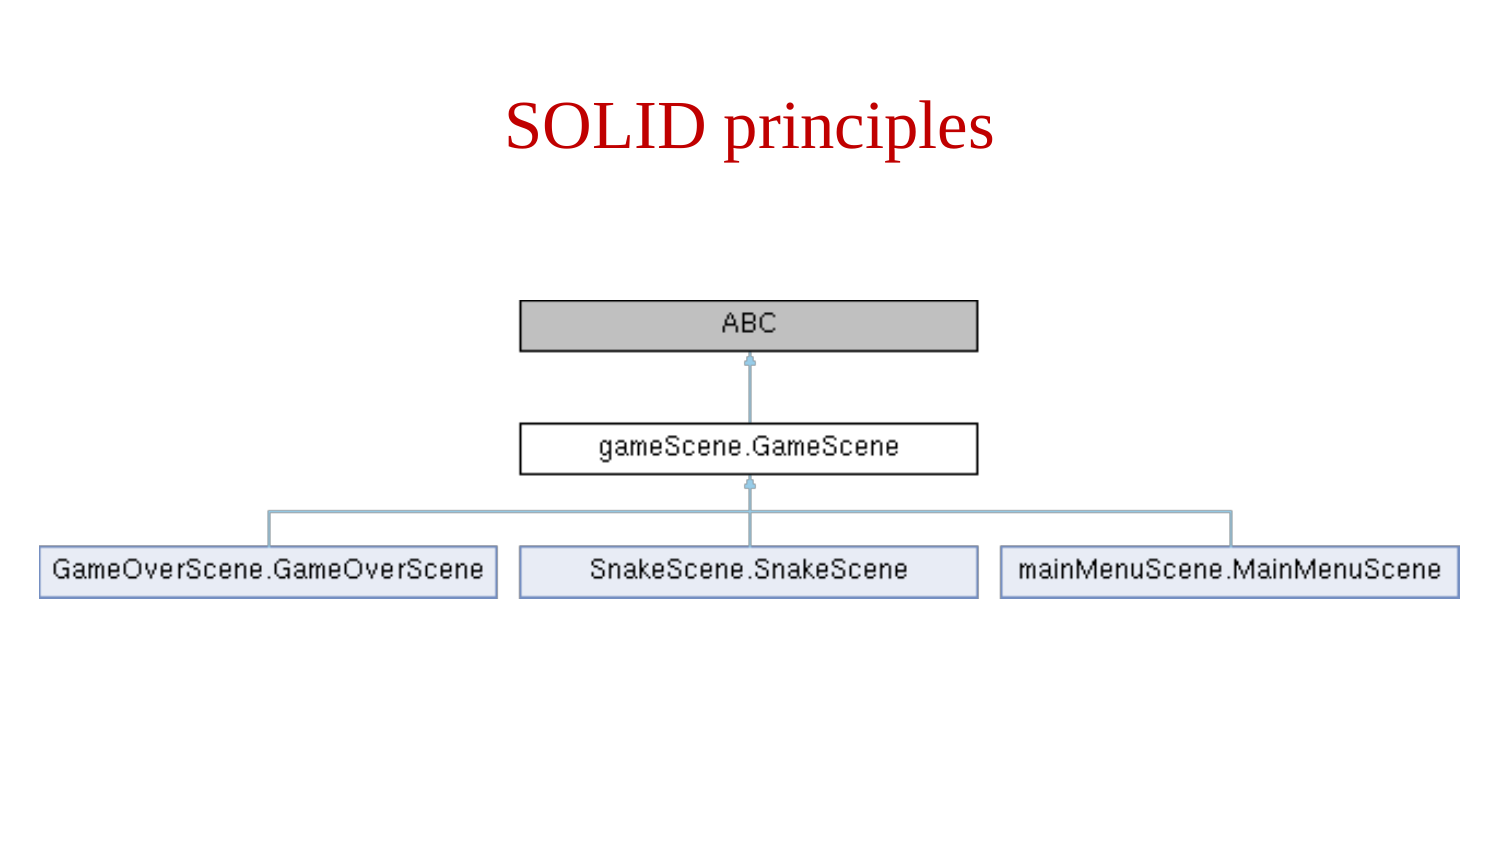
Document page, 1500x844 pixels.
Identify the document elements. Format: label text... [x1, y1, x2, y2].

picture [39, 300, 1461, 600]
title SOLID principles [103, 44, 1397, 208]
